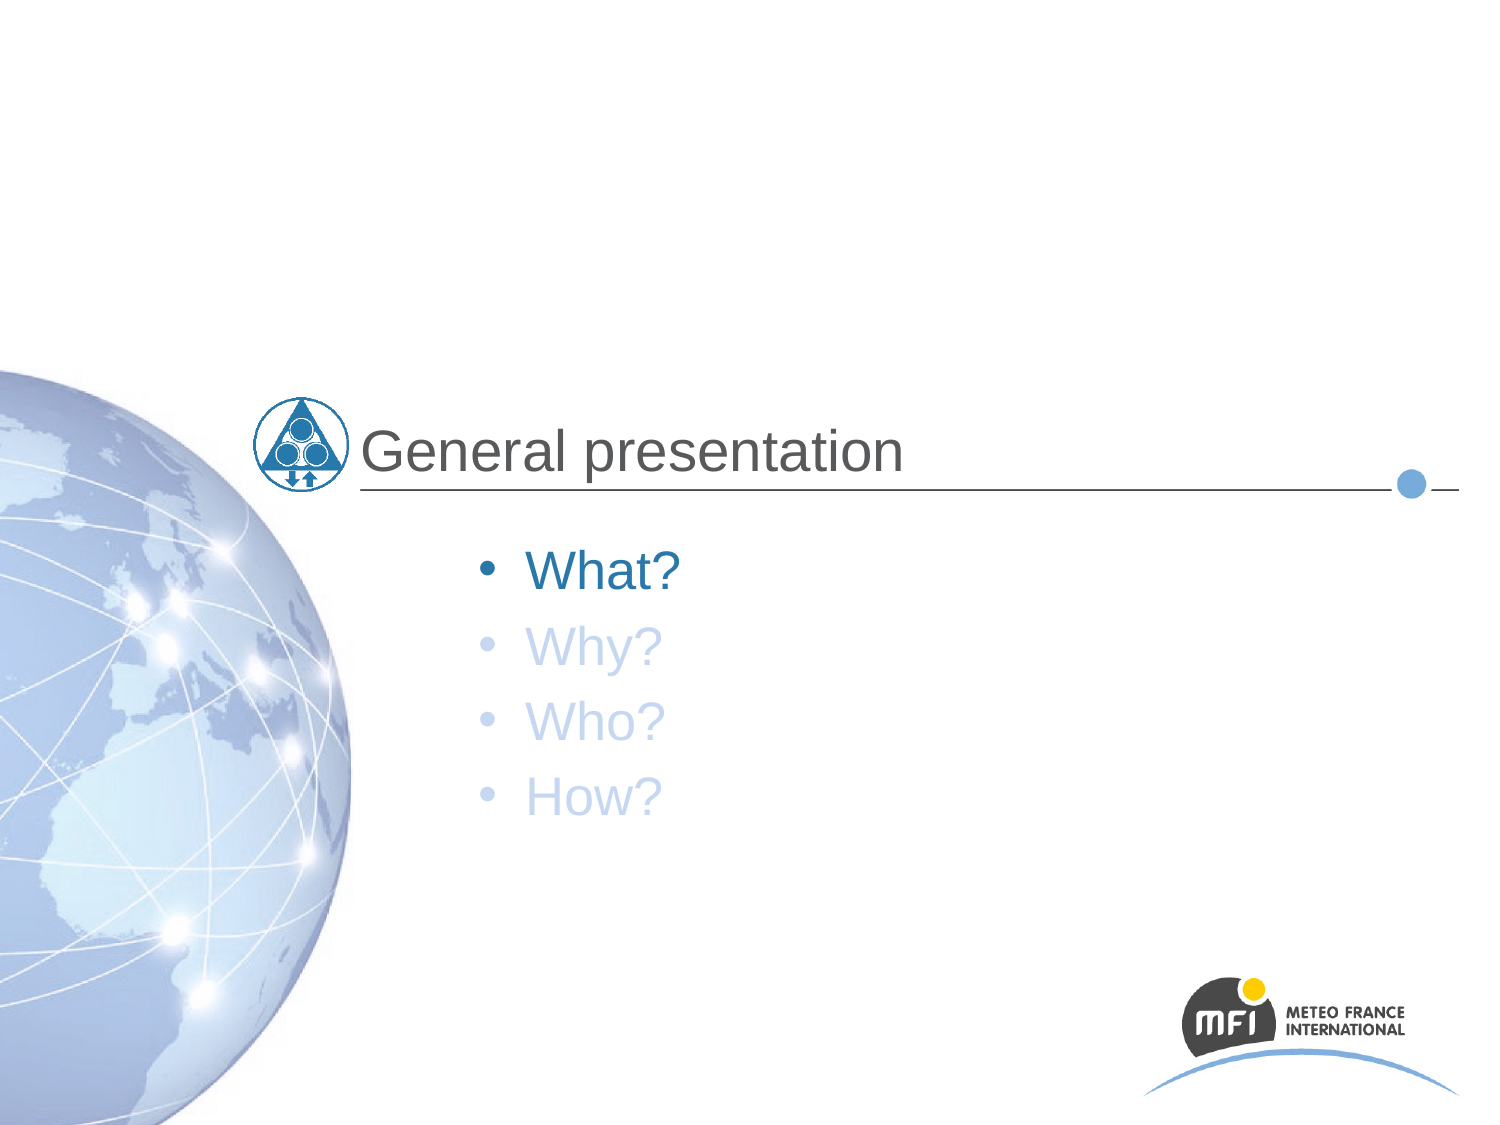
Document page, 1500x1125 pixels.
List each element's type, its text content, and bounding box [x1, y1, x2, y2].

list What? Why? Who? How? [478, 528, 1459, 970]
title General presentation [360, 278, 1412, 492]
picture [0, 0, 1500, 1125]
